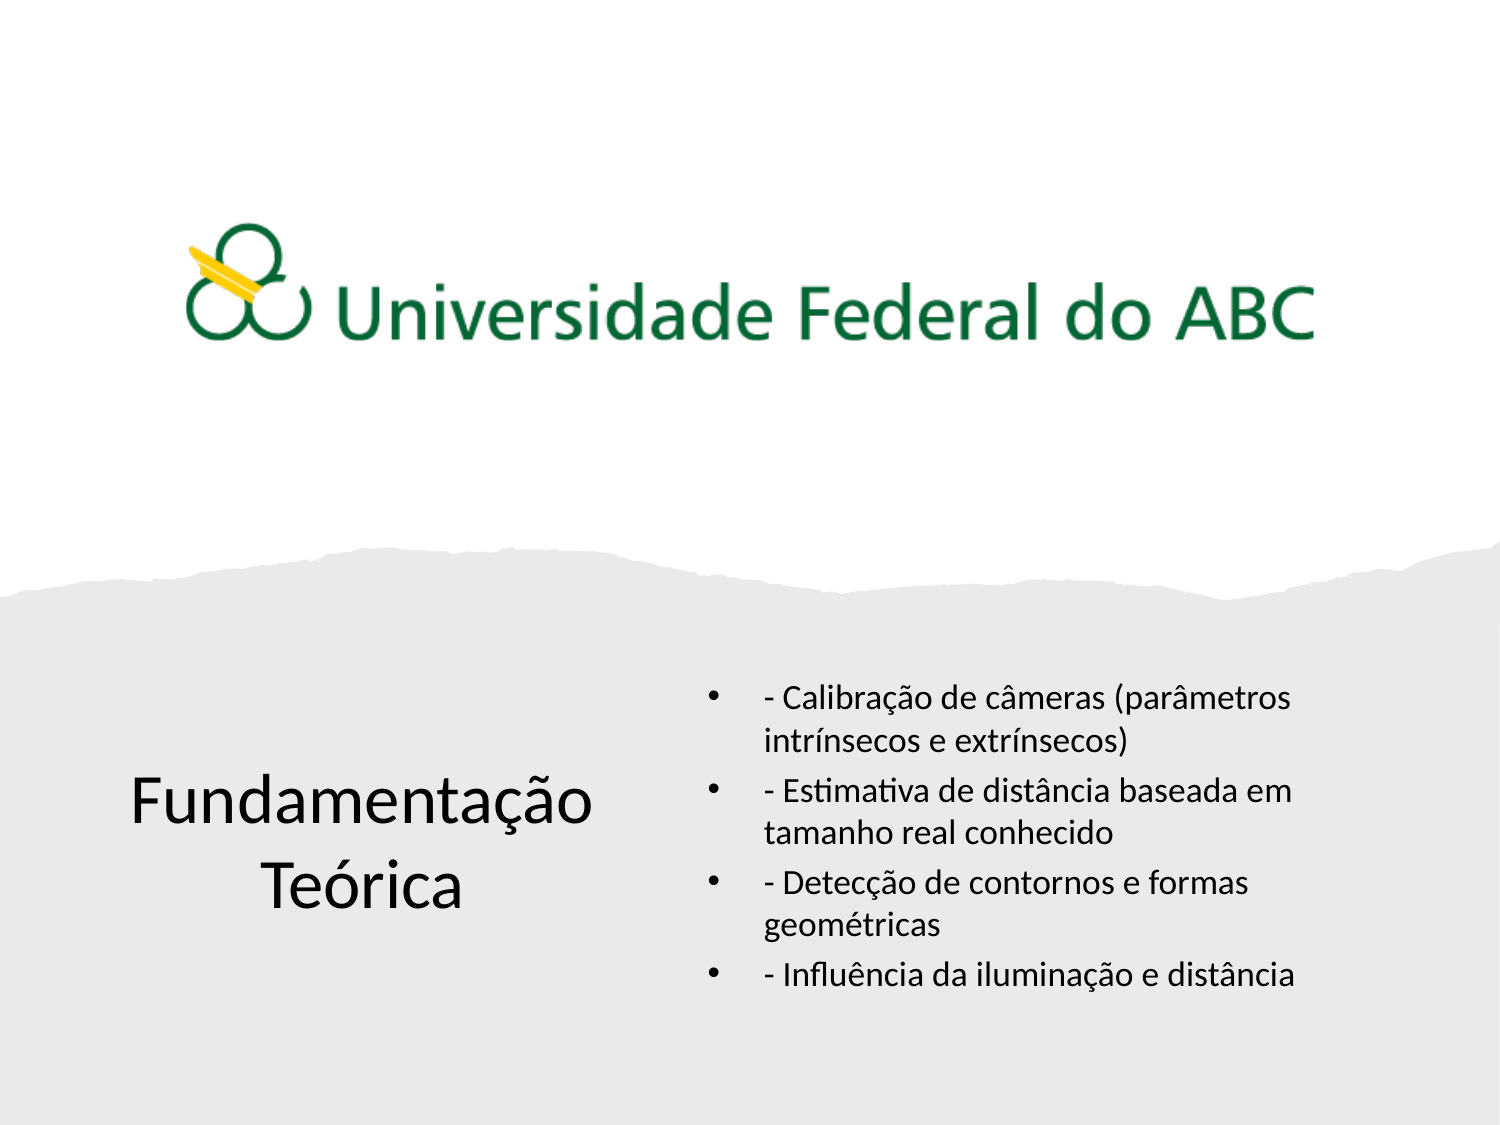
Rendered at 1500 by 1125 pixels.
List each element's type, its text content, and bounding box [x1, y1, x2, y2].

list - Calibração de câmeras (parâmetros intrínsecos e extrínsecos) - Estimativa de distância baseada em tamanho real conhecido - Detecção de contornos e formas geométricas - Influência da iluminação e distância [692, 637, 1397, 1031]
text_box [0, 0, 1500, 597]
text_box [0, 539, 1500, 1125]
picture [142, 188, 1358, 399]
title Fundamentação Teórica [103, 640, 622, 1035]
